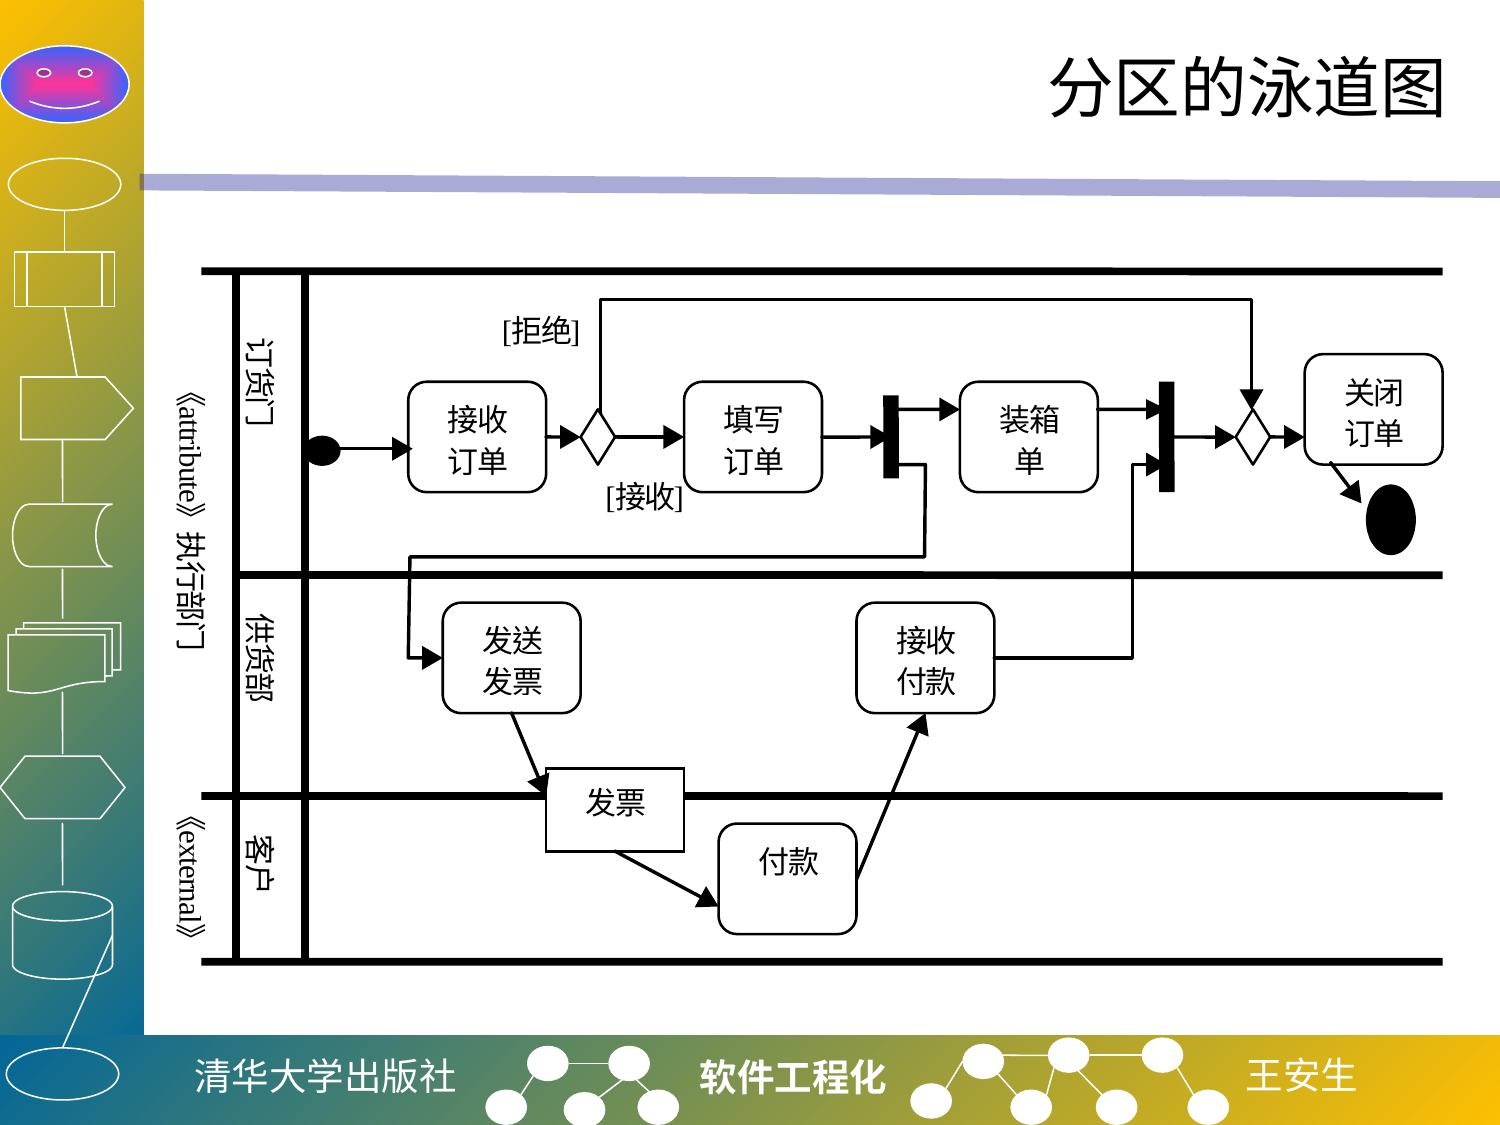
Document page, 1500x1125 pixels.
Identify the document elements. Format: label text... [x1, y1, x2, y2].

title 分区的泳道图 [187, 24, 1463, 147]
picture [59, 229, 1481, 1004]
